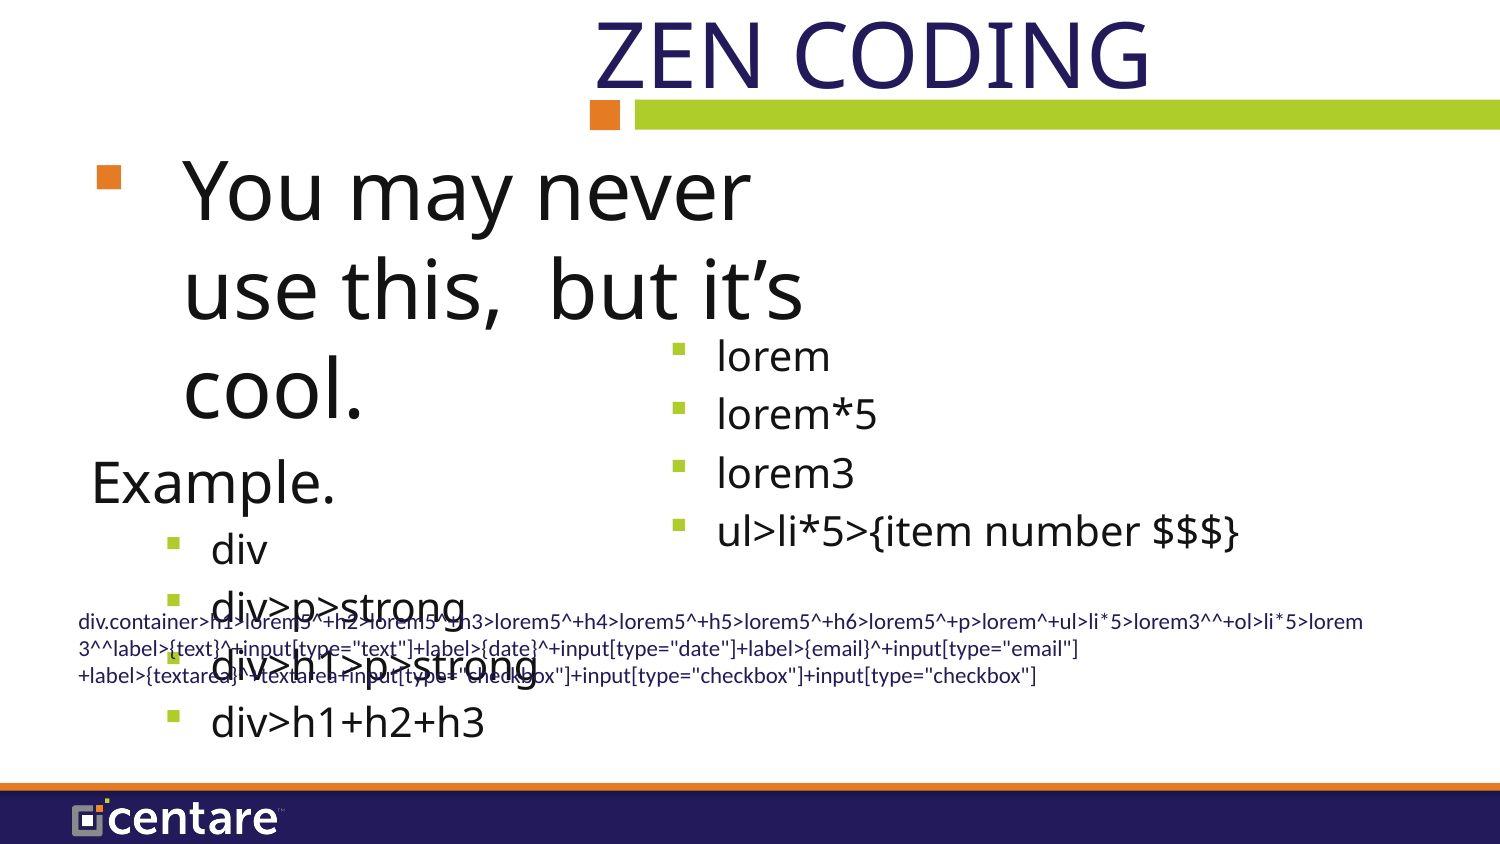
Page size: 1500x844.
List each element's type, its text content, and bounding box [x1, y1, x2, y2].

text_box div.container>h1>lorem5^+h2>lorem5^+h3>lorem5^+h4>lorem5^+h5>lorem5^+h6>lorem5^+p>lorem^+ul>li*5>lorem3^^+ol>li*5>lorem3^^label>{text}^+input[type="text"]+label>{date}^+input[type="date"]+label>{email}^+input[type="email"]+label>{textarea}^+textarea+input[type="checkbox"]+input[type="checkbox"]+input[type="checkbox"] [63, 598, 1392, 696]
title Zen Coding [579, 14, 1500, 91]
list You may never use this, but it’s cool. Example. div div>p>strong div>h1>p>strong div>h1+h2+h3 [75, 130, 906, 598]
text_box lorem lorem*5 lorem3 ul>li*5>{item number $$$} [579, 322, 1410, 582]
picture [66, 794, 290, 842]
list You may never use this, but it’s cool. Example. div div>p>strong div>h1>p>strong div>h1+h2+h3 [75, 696, 906, 754]
